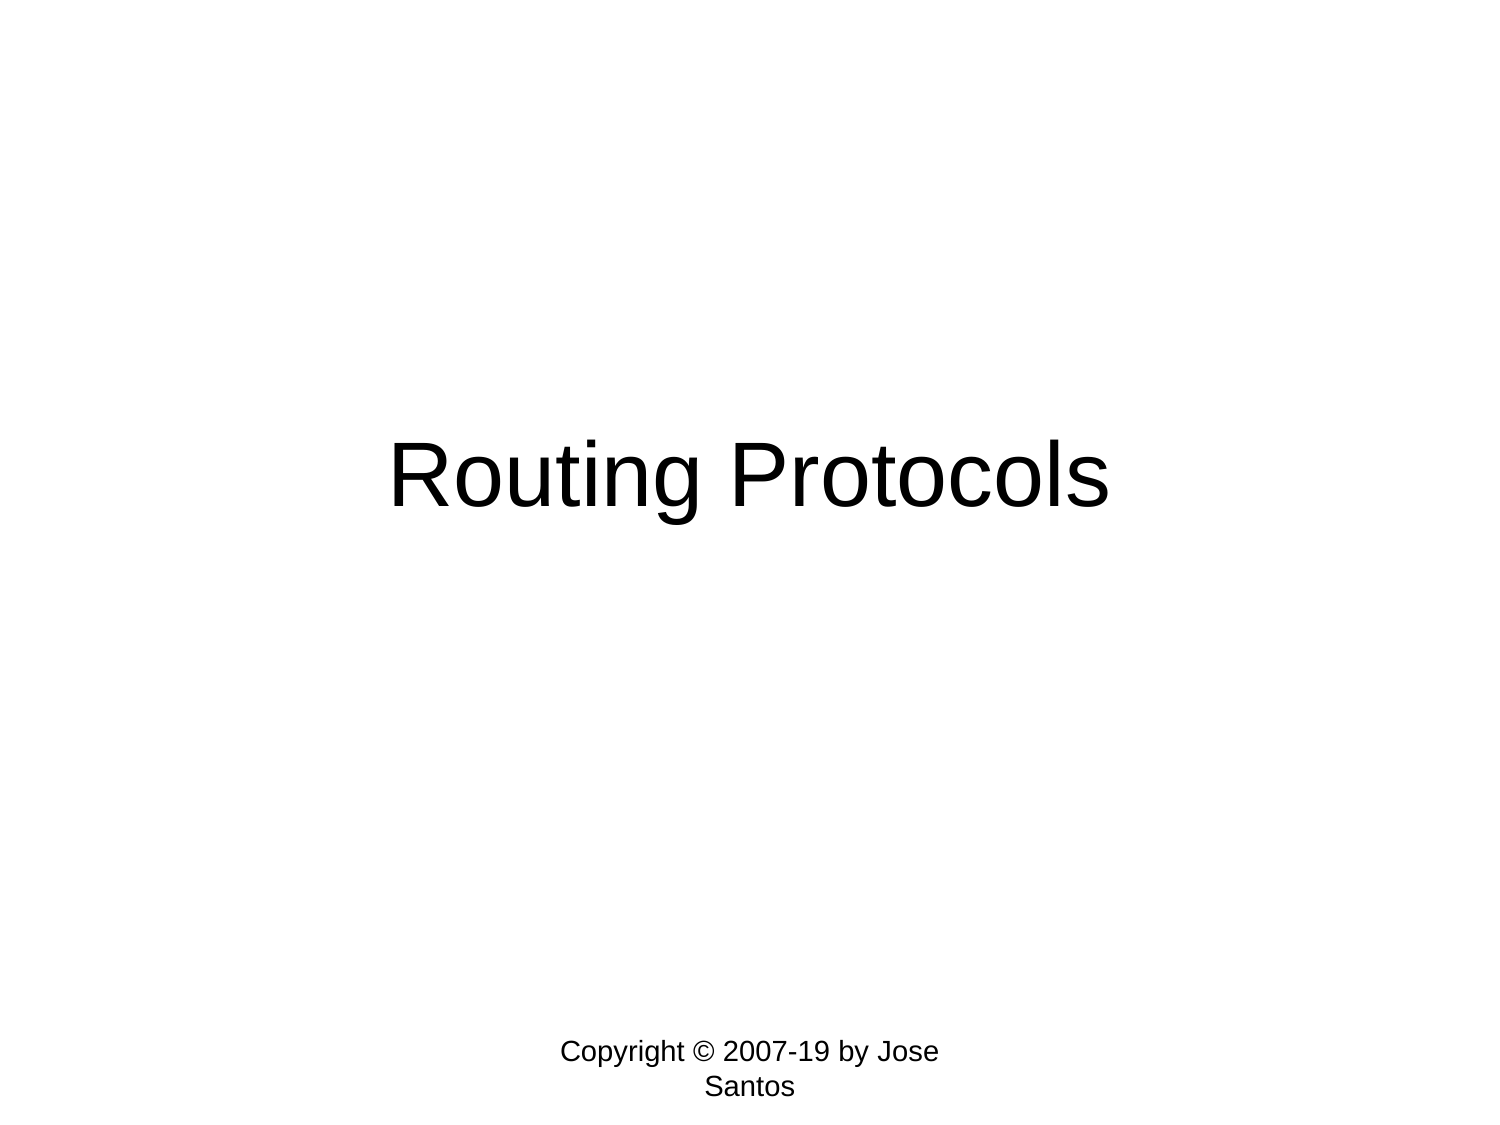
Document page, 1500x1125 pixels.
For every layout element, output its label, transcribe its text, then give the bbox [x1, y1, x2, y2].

footer Copyright © 2007-19 by Jose Santos [512, 1024, 988, 1103]
title Routing Protocols [112, 349, 1388, 591]
